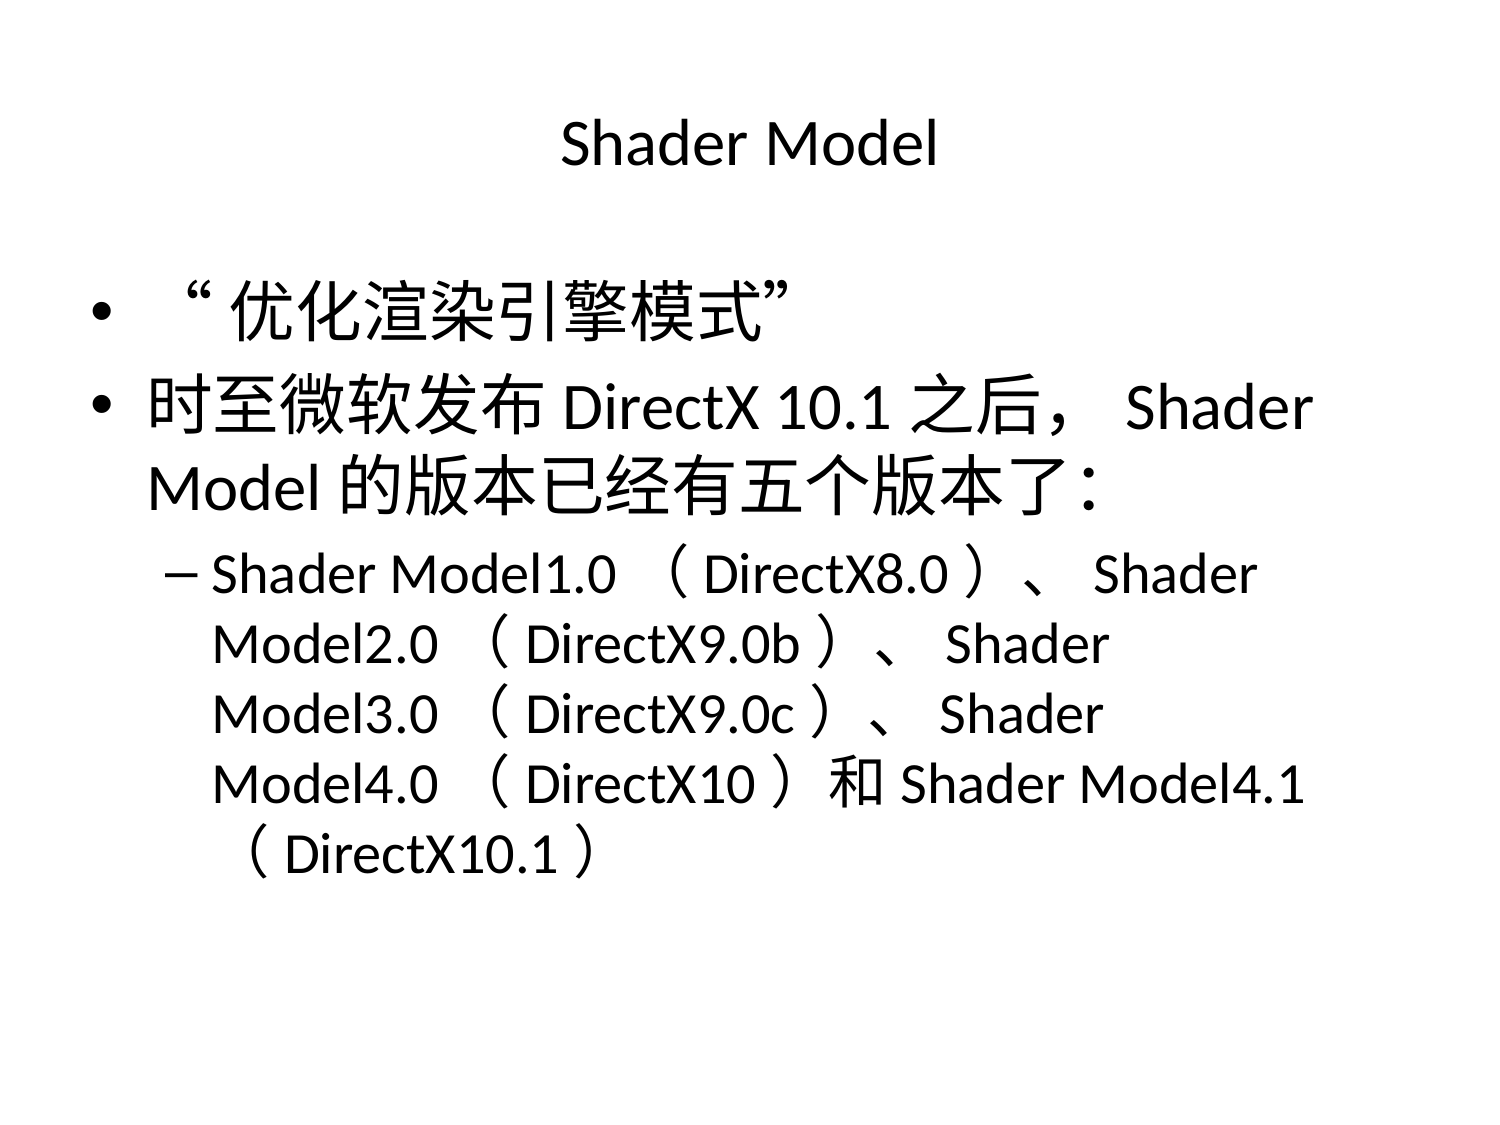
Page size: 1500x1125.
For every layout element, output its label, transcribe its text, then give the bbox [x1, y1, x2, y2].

list “优化渲染引擎模式” 时至微软发布DirectX 10.1之后，Shader Model的版本已经有五个版本了： Shader Model1.0（DirectX8.0）、Shader Model2.0（DirectX9.0b）、Shader Model3.0（DirectX9.0c）、Shader Model4.0（DirectX10）和Shader Model4.1（DirectX10.1） [75, 262, 1425, 1005]
title Shader Model [75, 45, 1425, 233]
